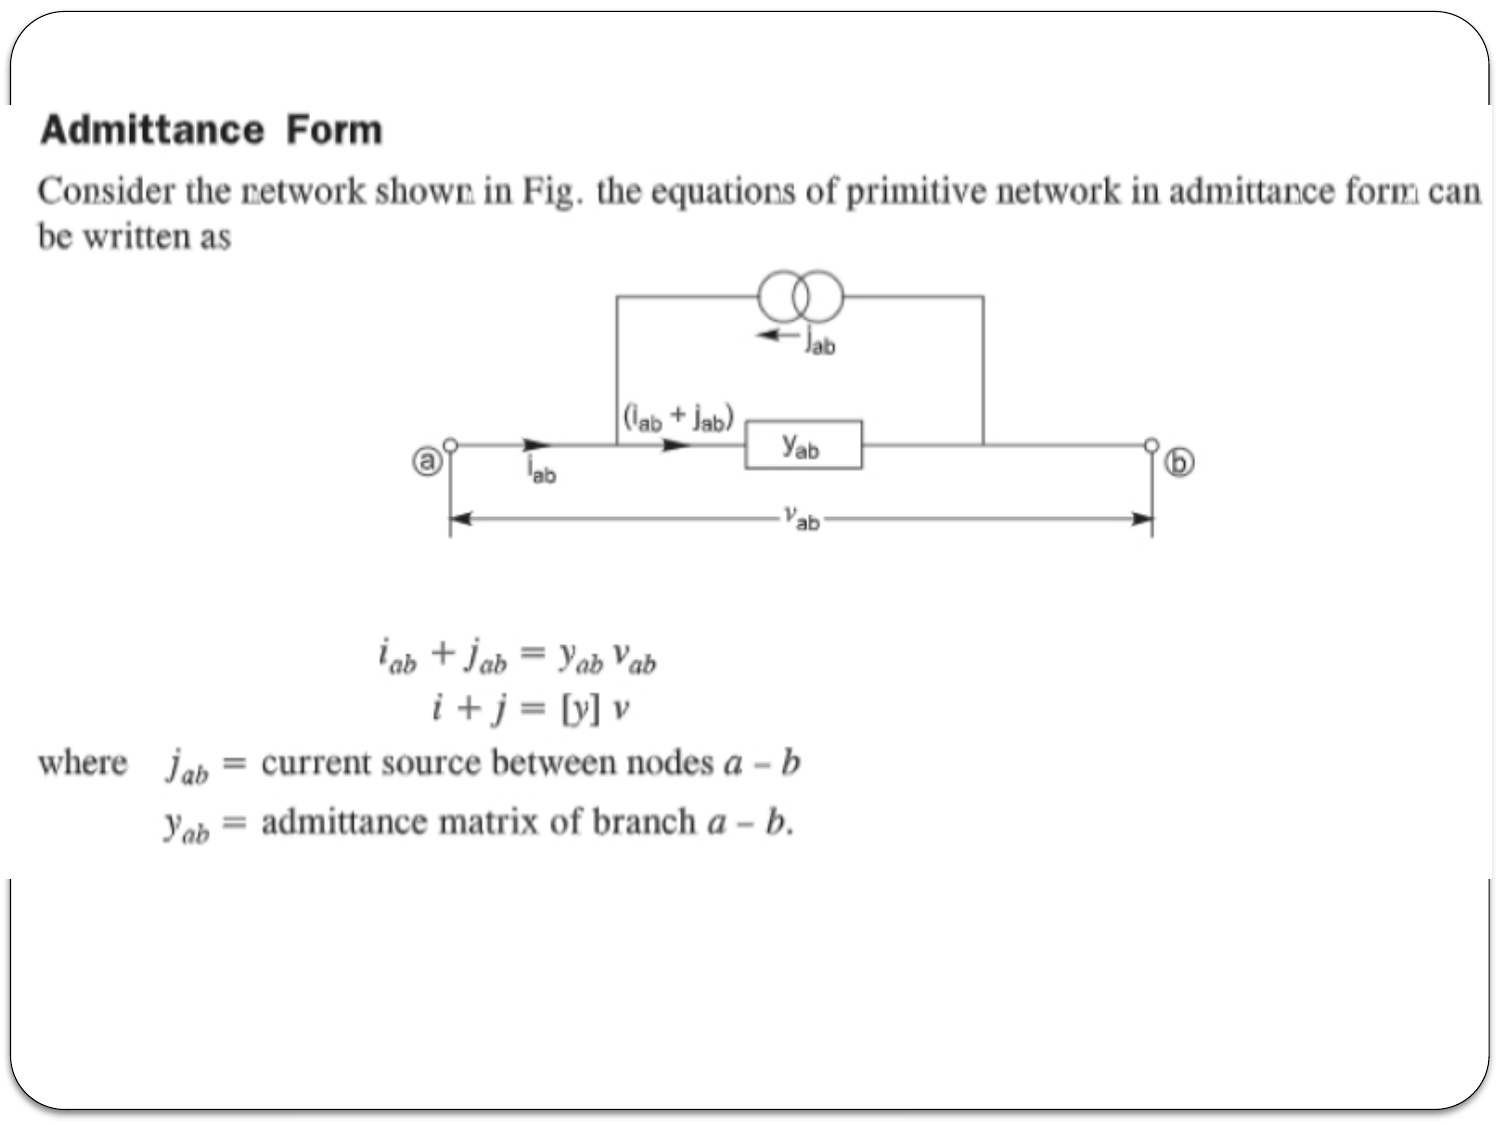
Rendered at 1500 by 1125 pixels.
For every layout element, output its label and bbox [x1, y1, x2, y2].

picture [0, 105, 1492, 880]
